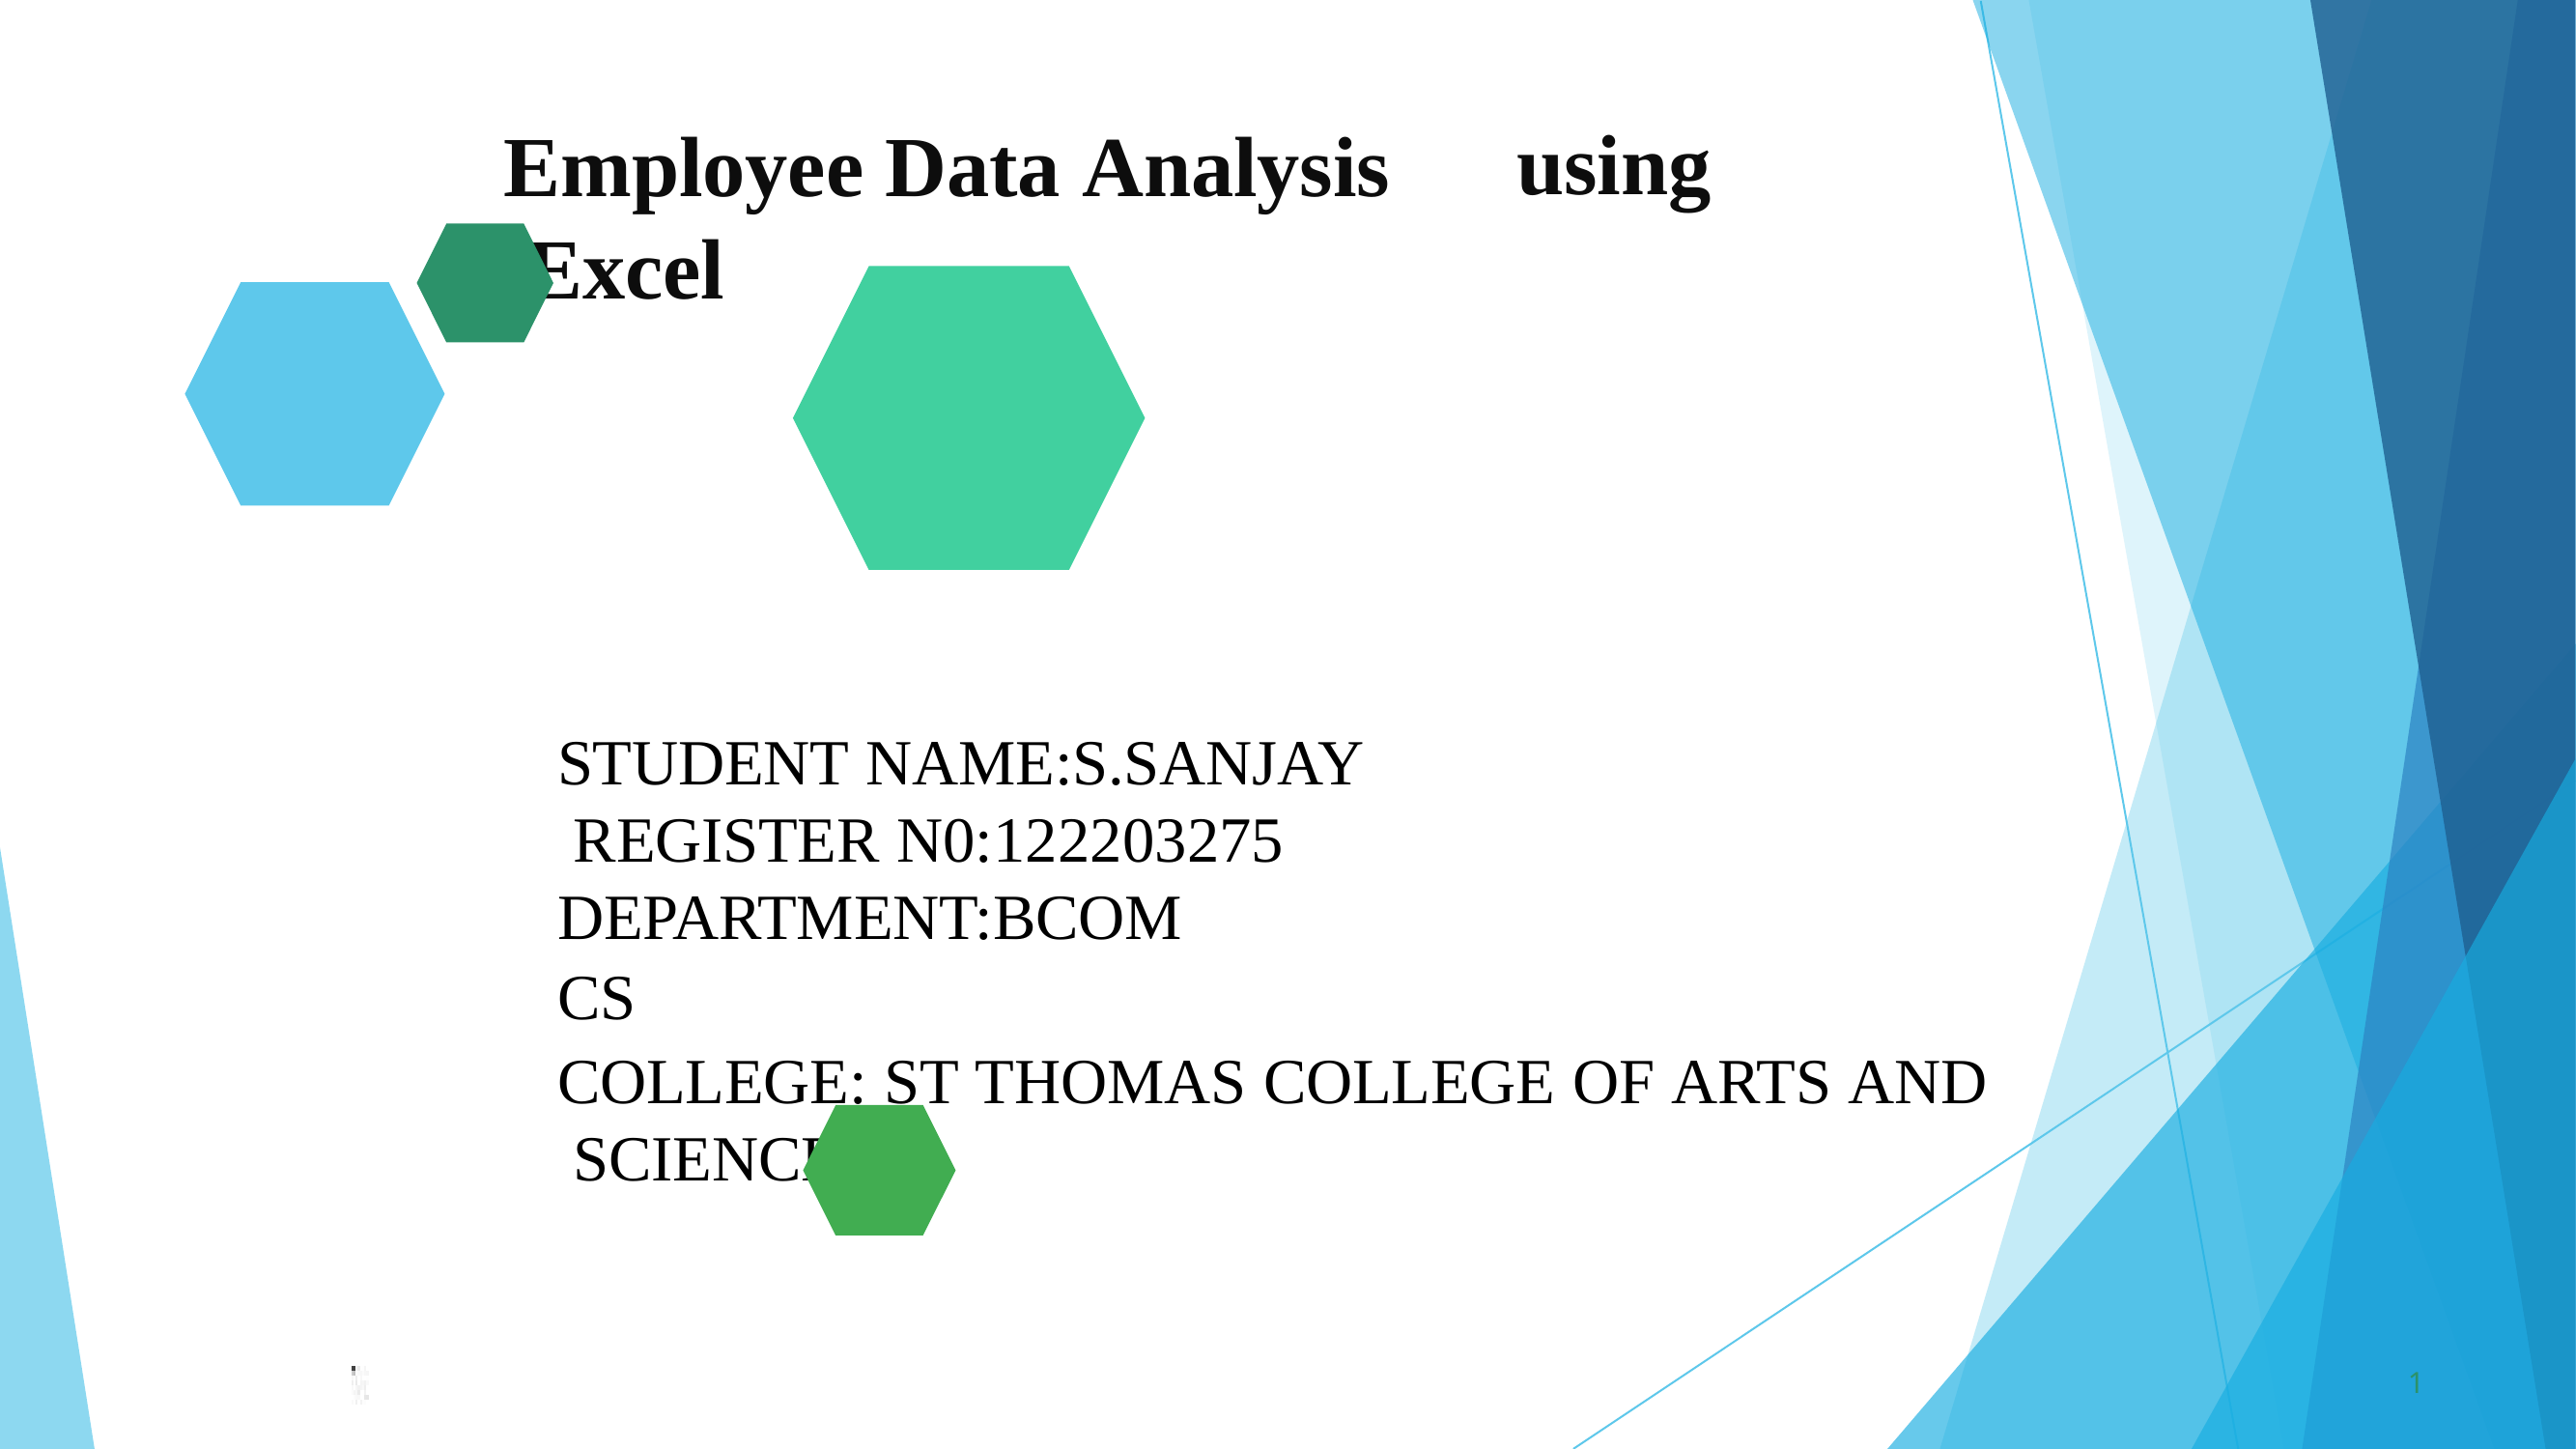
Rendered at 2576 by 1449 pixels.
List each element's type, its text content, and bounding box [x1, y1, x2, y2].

text_box [792, 266, 1146, 570]
text_box STUDENT NAME:S.SANJAY REGISTER N0:122203275 DEPARTMENT:BCOM CS COLLEGE: ST THOMAS COLLEGE OF ARTS AND SCIENCE [555, 719, 1994, 1194]
text_box 1 [2405, 1362, 2425, 1400]
text_box Employee Data Analysis Excel [501, 107, 1395, 317]
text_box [184, 223, 554, 506]
text_box [803, 1104, 956, 1236]
title using [1514, 107, 1713, 352]
picture [352, 1366, 369, 1405]
